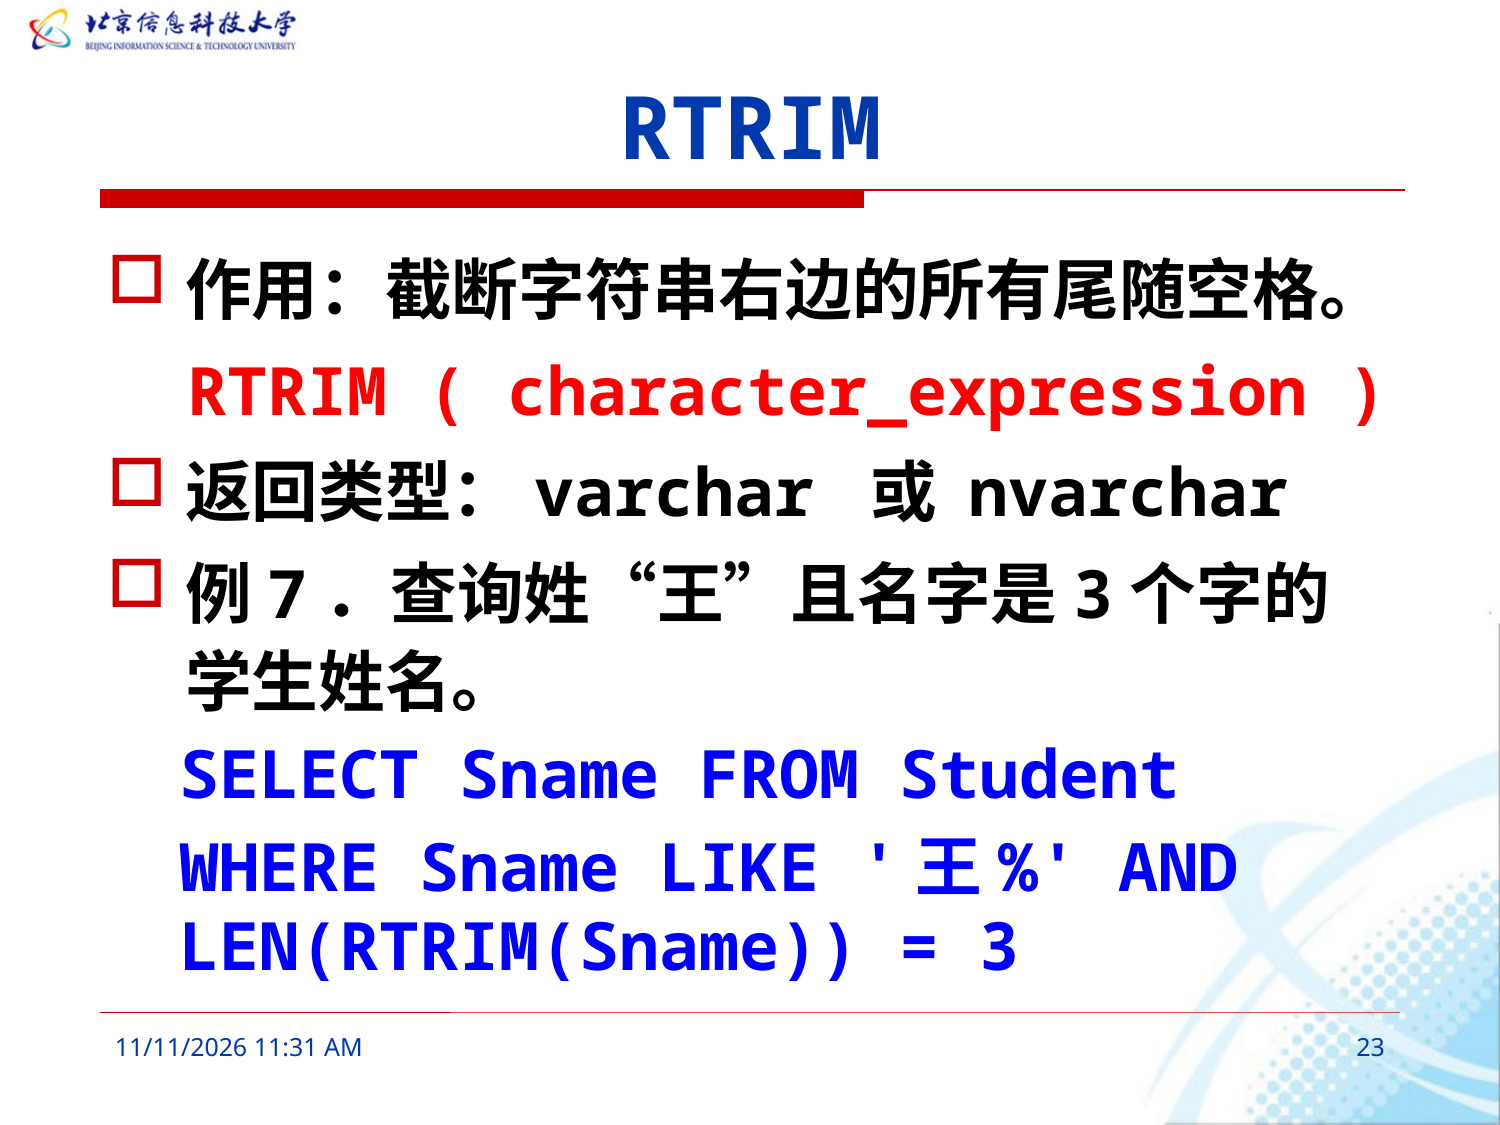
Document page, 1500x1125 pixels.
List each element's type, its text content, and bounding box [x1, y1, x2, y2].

title RTRIM [93, 49, 1407, 185]
picture [0, 0, 1500, 1125]
slide_number 23 [1074, 1024, 1401, 1103]
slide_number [99, 1024, 432, 1103]
list 作用：截断字符串右边的所有尾随空格。 RTRIM ( character_expression ) 返回类型：varchar 或 nvarchar 例7．查询姓“王”且名字是3个字的学生姓名。 SELECT Sname FROM Student WHERE Sname LIKE '王%' AND LEN(RTRIM(Sname)) = 3 [92, 231, 1406, 1000]
